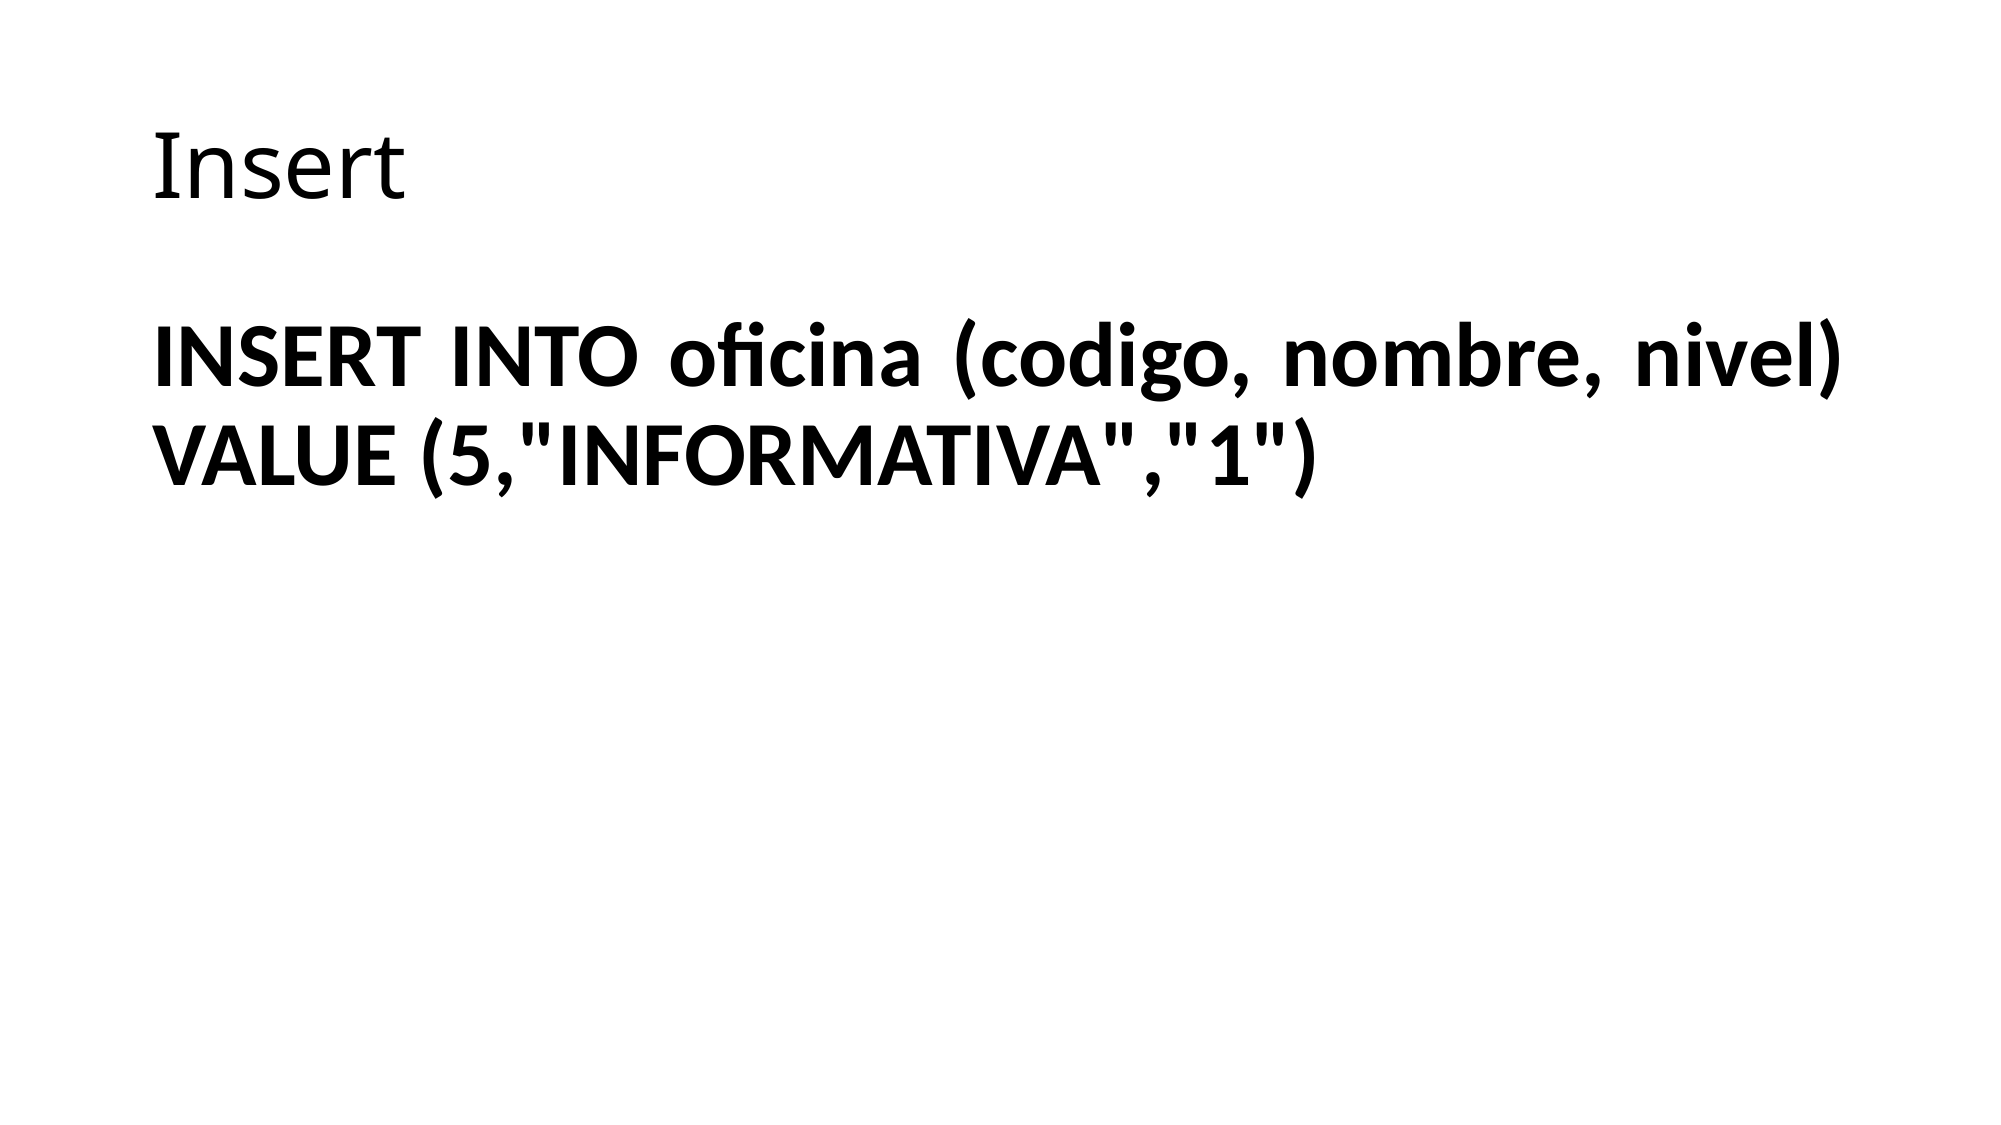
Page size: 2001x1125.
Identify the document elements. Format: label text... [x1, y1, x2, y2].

list INSERT INTO oficina (codigo, nombre, nivel) VALUE (5,"INFORMATIVA","1") [137, 299, 1863, 1014]
title Insert [137, 59, 1863, 278]
